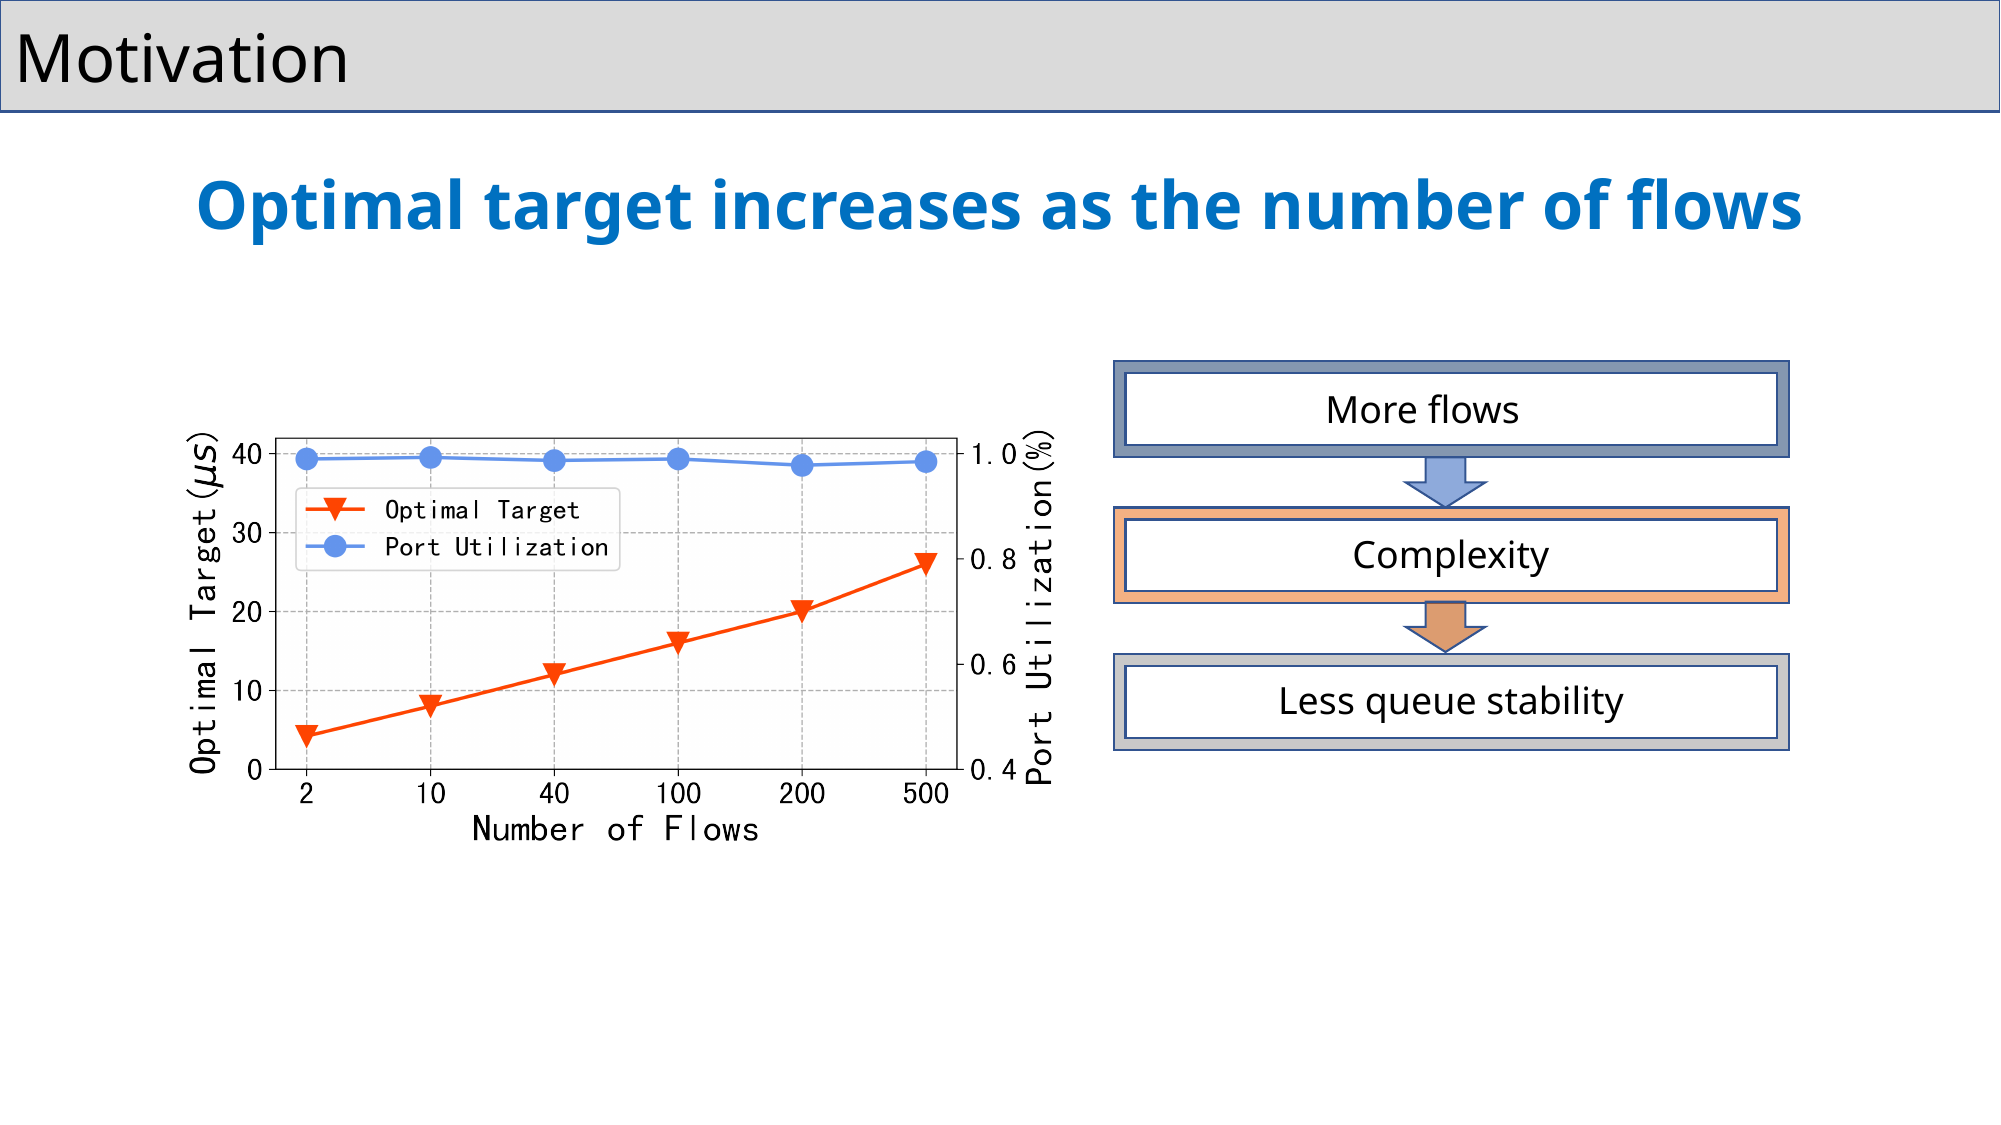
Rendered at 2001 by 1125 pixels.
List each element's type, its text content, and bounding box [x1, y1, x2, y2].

text_box Optimal target increases as the number of flows [180, 155, 1820, 251]
picture [173, 409, 1069, 858]
text_box Complexity [1337, 524, 1565, 584]
text_box Less queue stability [1263, 669, 1639, 730]
text_box [1113, 360, 1790, 458]
text_box Motivation [0, 0, 2000, 113]
text_box [1402, 456, 1489, 509]
text_box [1113, 506, 1790, 604]
text_box [1113, 653, 1790, 751]
text_box [1402, 600, 1489, 654]
text_box More flows [1310, 379, 1535, 439]
